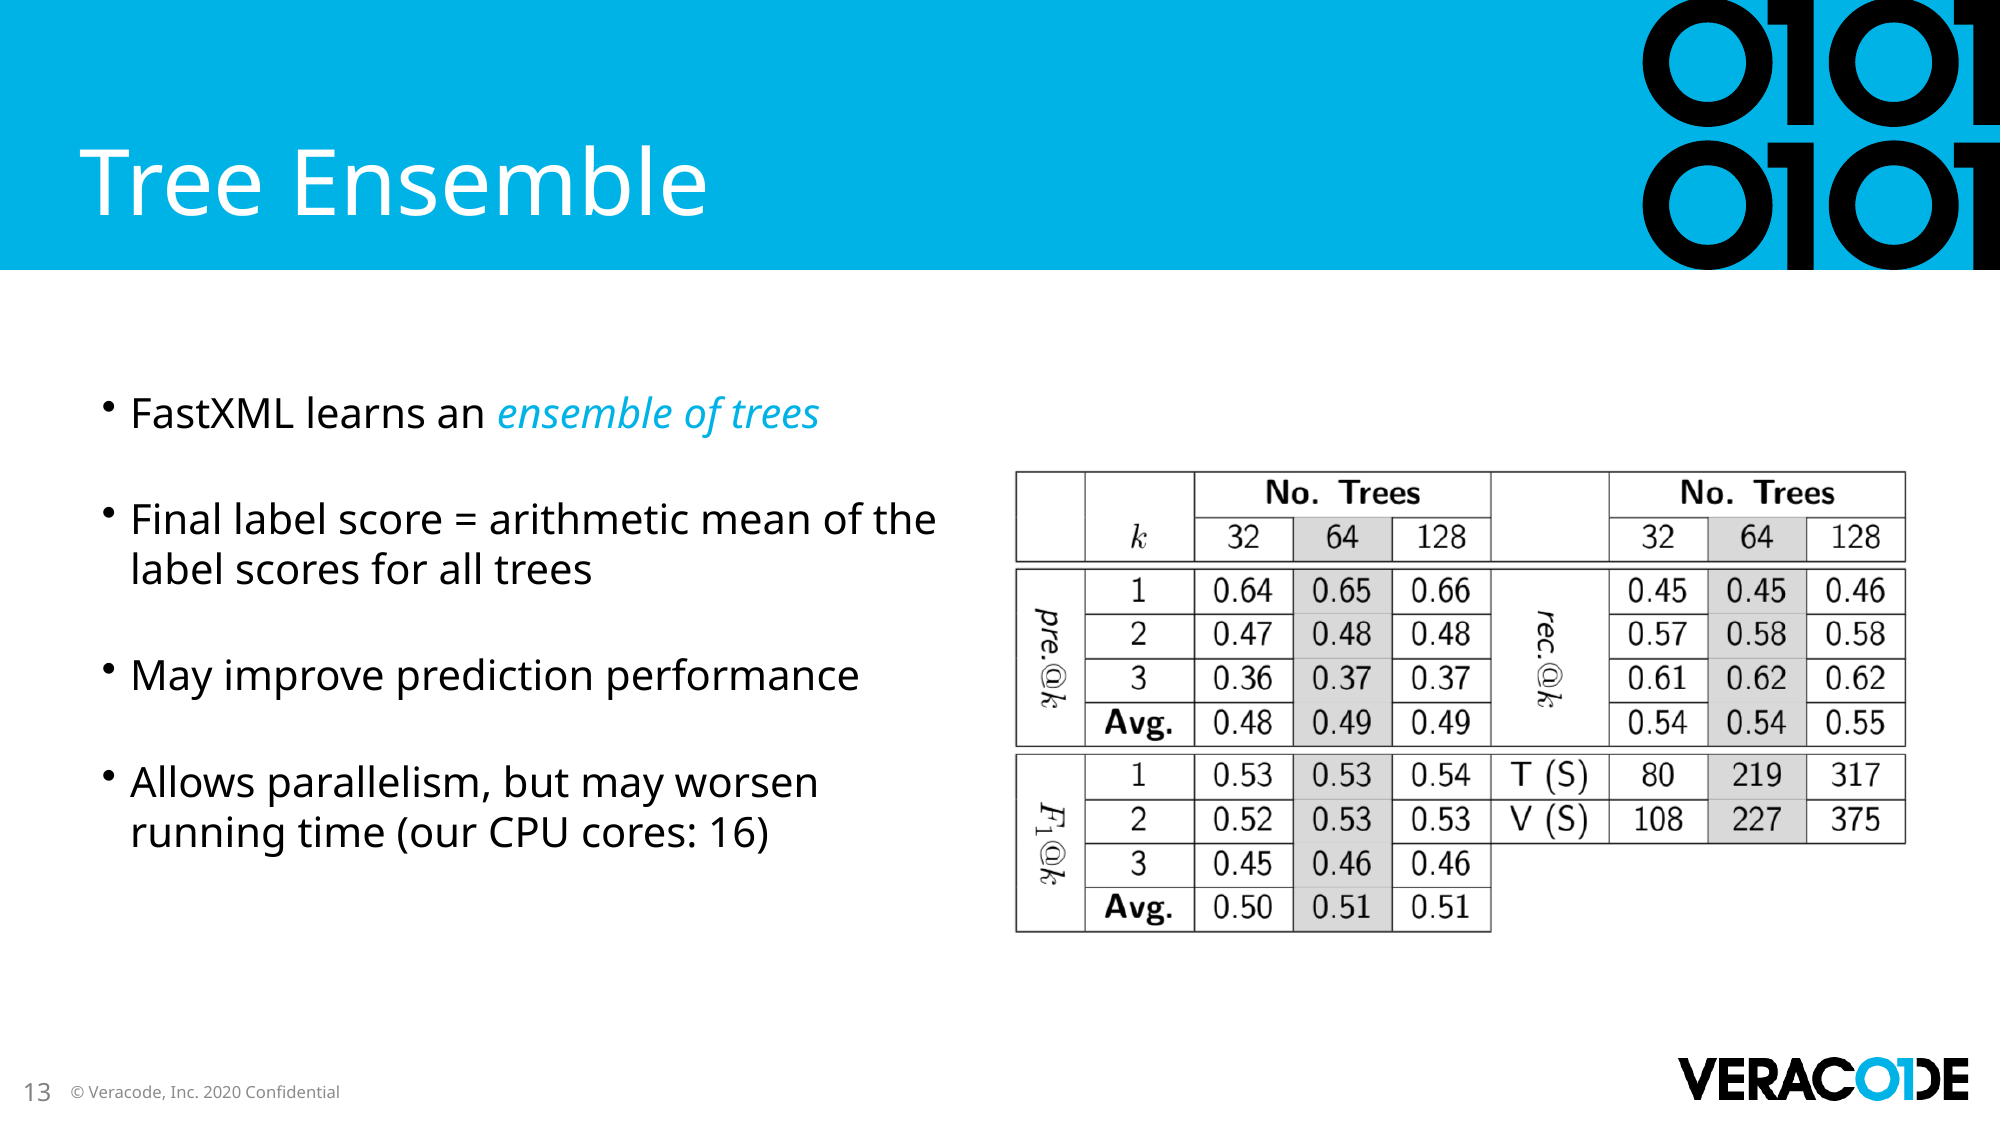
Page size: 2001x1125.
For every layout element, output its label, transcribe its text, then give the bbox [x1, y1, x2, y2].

picture [994, 451, 1931, 945]
picture [1672, 1049, 1973, 1108]
list FastXML learns an ensemble of trees Final label score = arithmetic mean of the label scores for all trees May improve prediction performance Allows parallelism, but may worsen running time (our CPU cores: 16) [81, 376, 996, 993]
slide_number 13 [0, 1062, 67, 1123]
title Tree Ensemble [59, 33, 1614, 235]
footer © Veracode, Inc. 2020 Confidential [67, 1062, 670, 1123]
